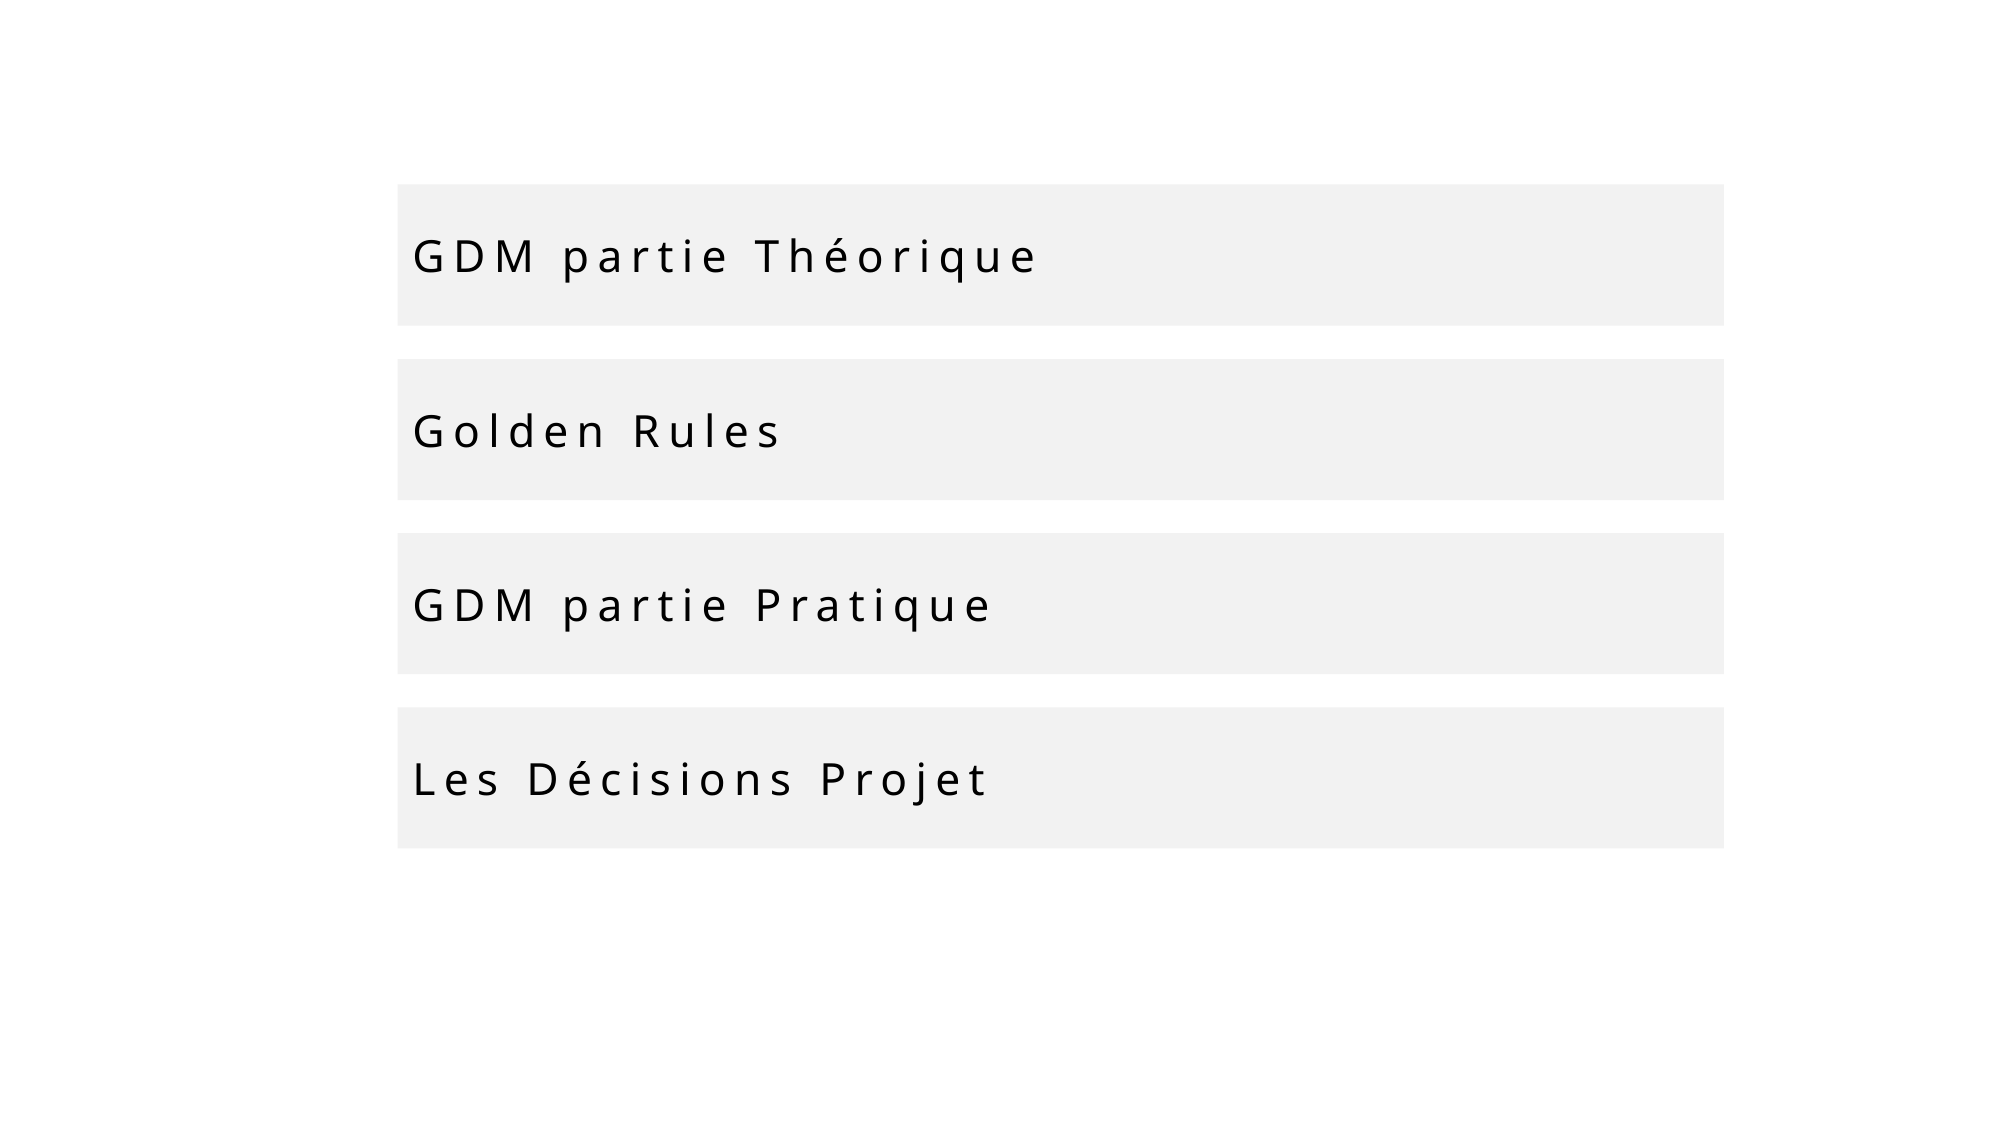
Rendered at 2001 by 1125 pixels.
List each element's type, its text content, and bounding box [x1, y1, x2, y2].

text_box Golden Rules [397, 358, 1725, 501]
text_box GDM partie Pratique [397, 532, 1725, 675]
text_box Les Décisions Projet [397, 706, 1725, 849]
text_box GDM partie Théorique [397, 183, 1725, 327]
